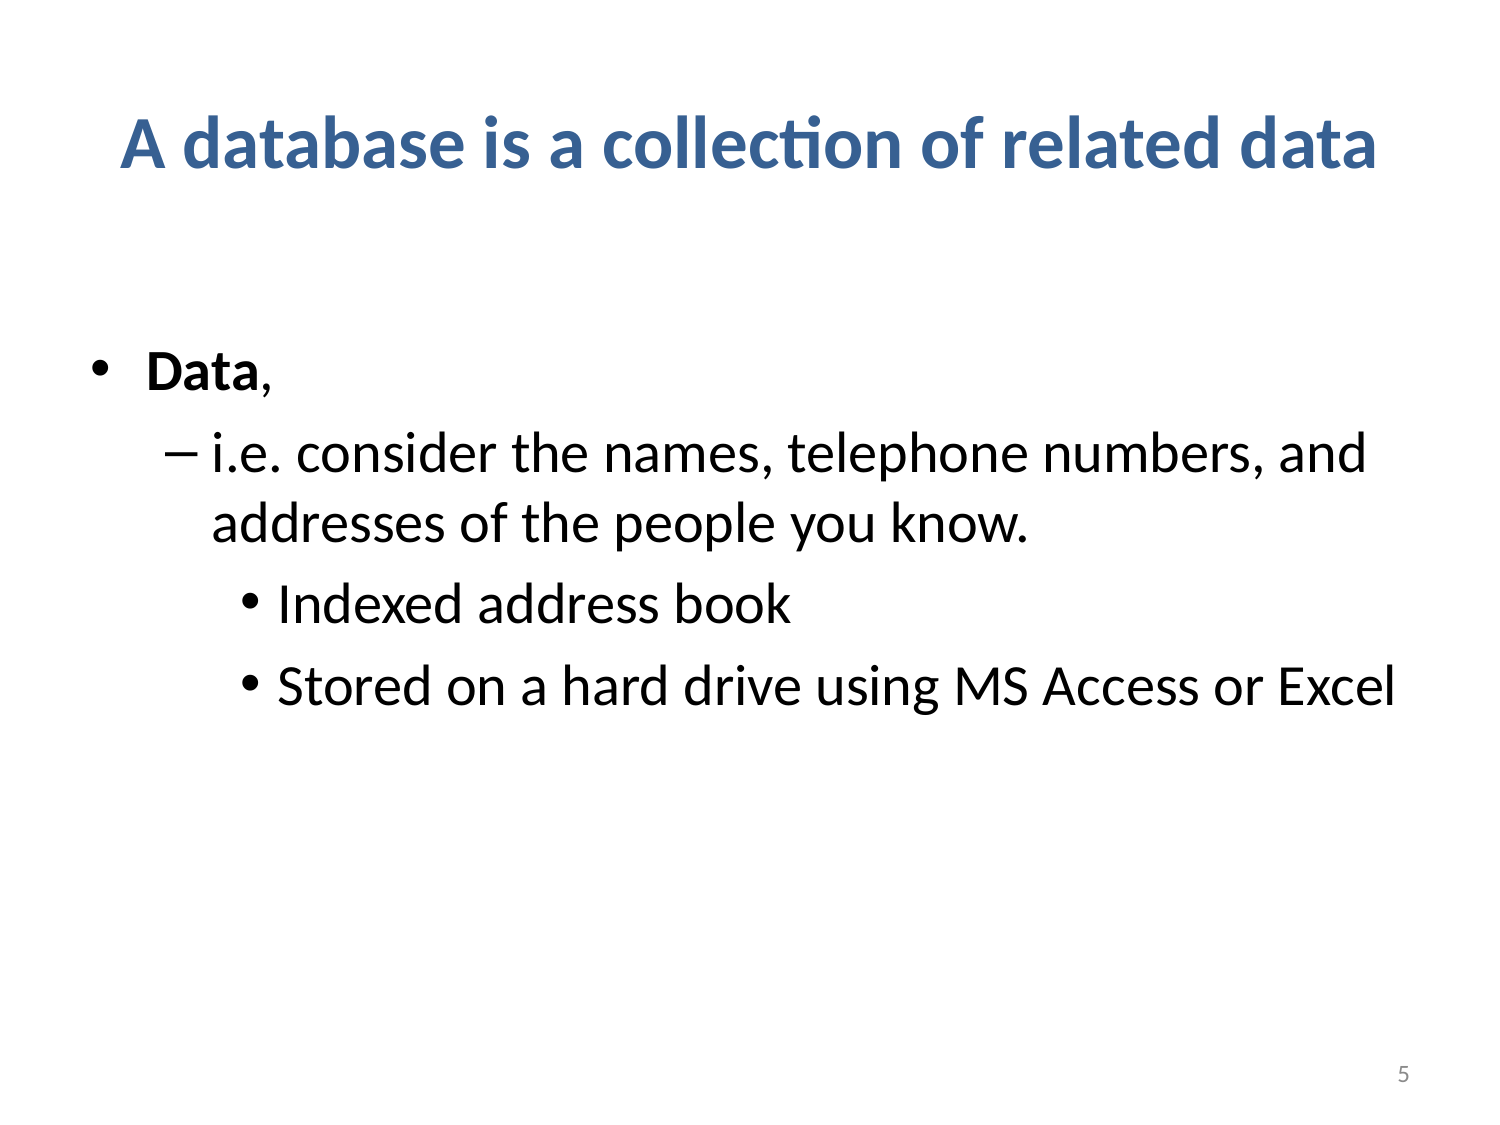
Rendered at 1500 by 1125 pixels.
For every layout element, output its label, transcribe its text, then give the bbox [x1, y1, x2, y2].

title A database is a collection of related data [75, 45, 1425, 233]
list Data, i.e. consider the names, telephone numbers, and addresses of the people you know. Indexed address book Stored on a hard drive using MS Access or Excel [75, 324, 1425, 1005]
slide_number 5 [1074, 1042, 1425, 1103]
